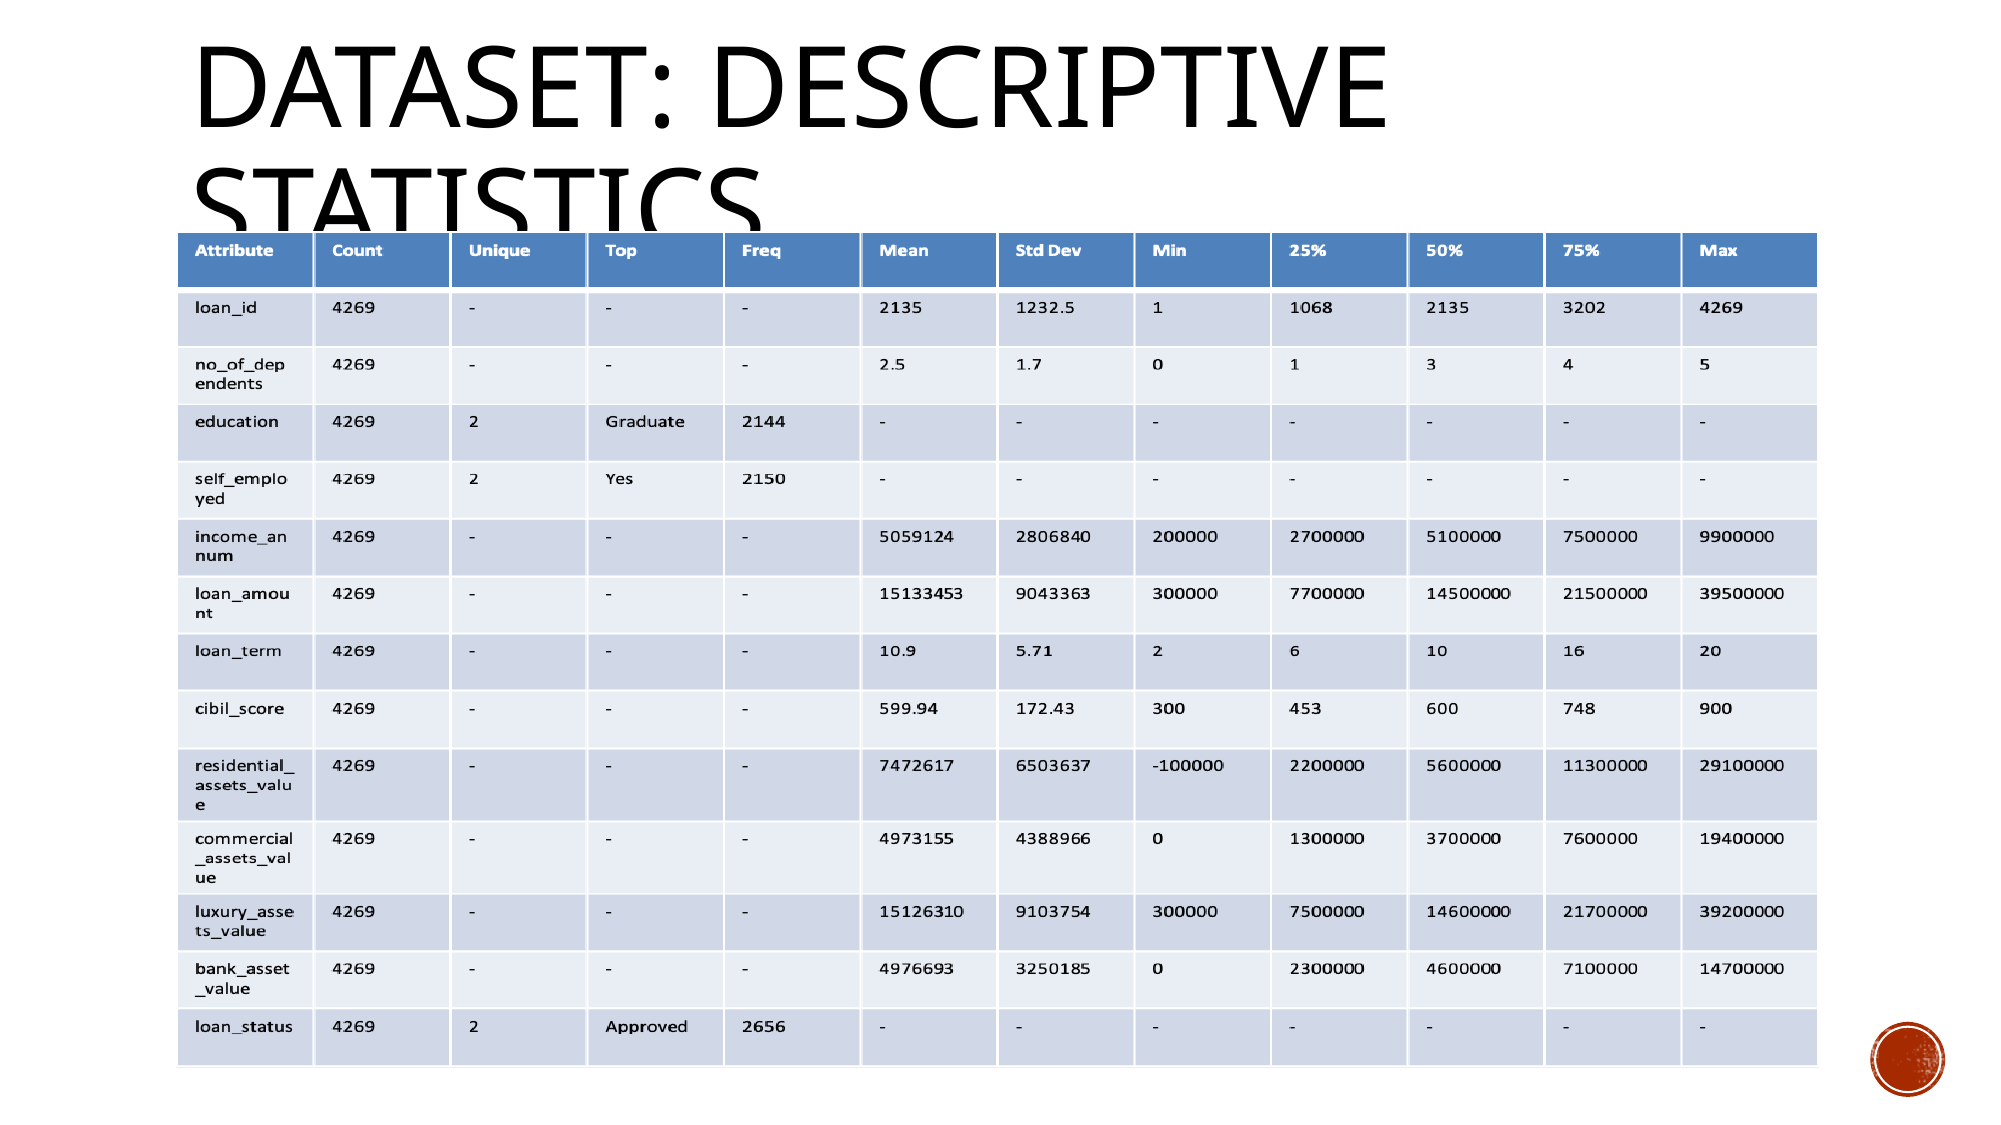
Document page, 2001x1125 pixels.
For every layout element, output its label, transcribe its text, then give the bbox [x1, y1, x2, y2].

title Dataset: Descriptive statistics [175, 79, 1826, 225]
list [179, 234, 1822, 1064]
